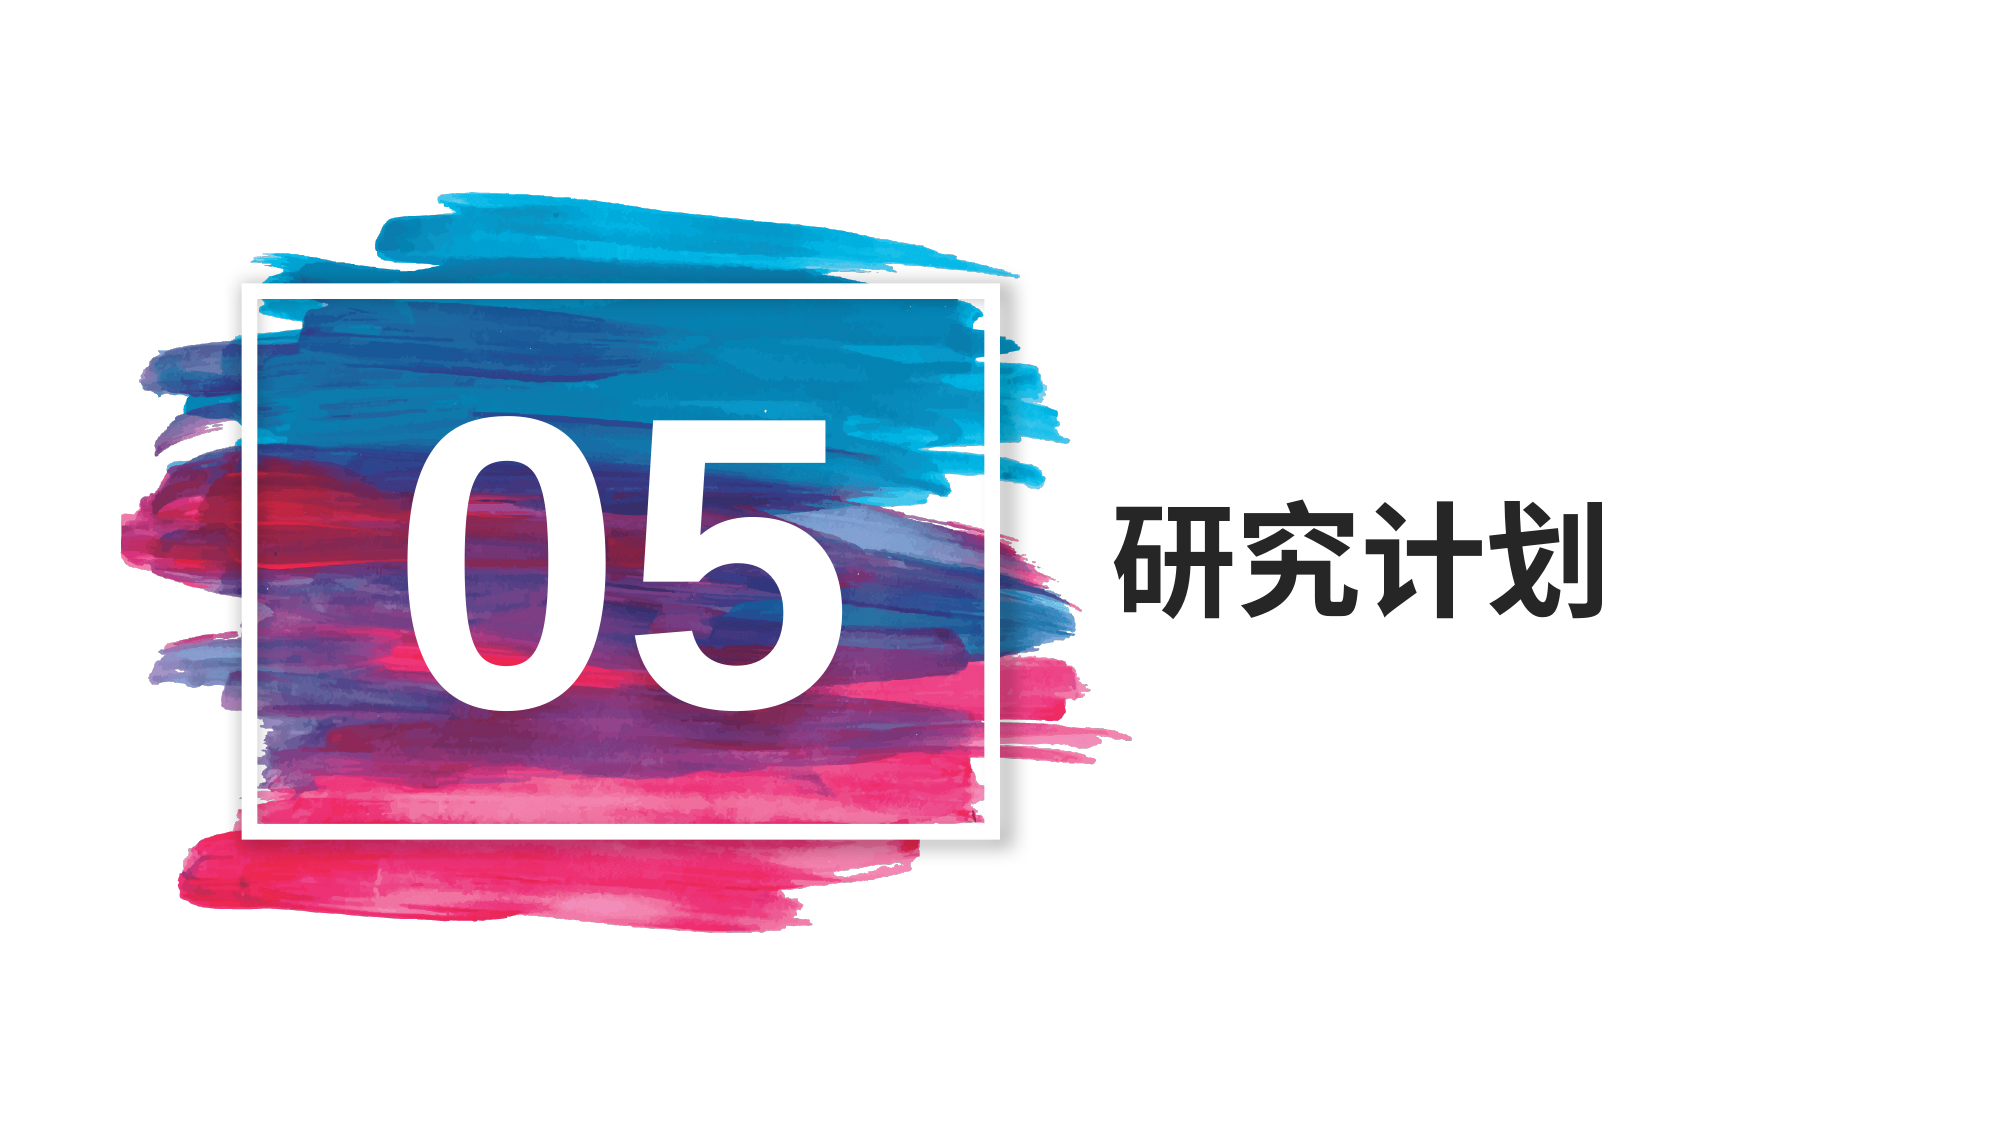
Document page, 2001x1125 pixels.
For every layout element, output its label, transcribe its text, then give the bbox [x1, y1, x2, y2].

text_box 研究计划 [1132, 444, 1883, 640]
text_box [120, 192, 1132, 933]
